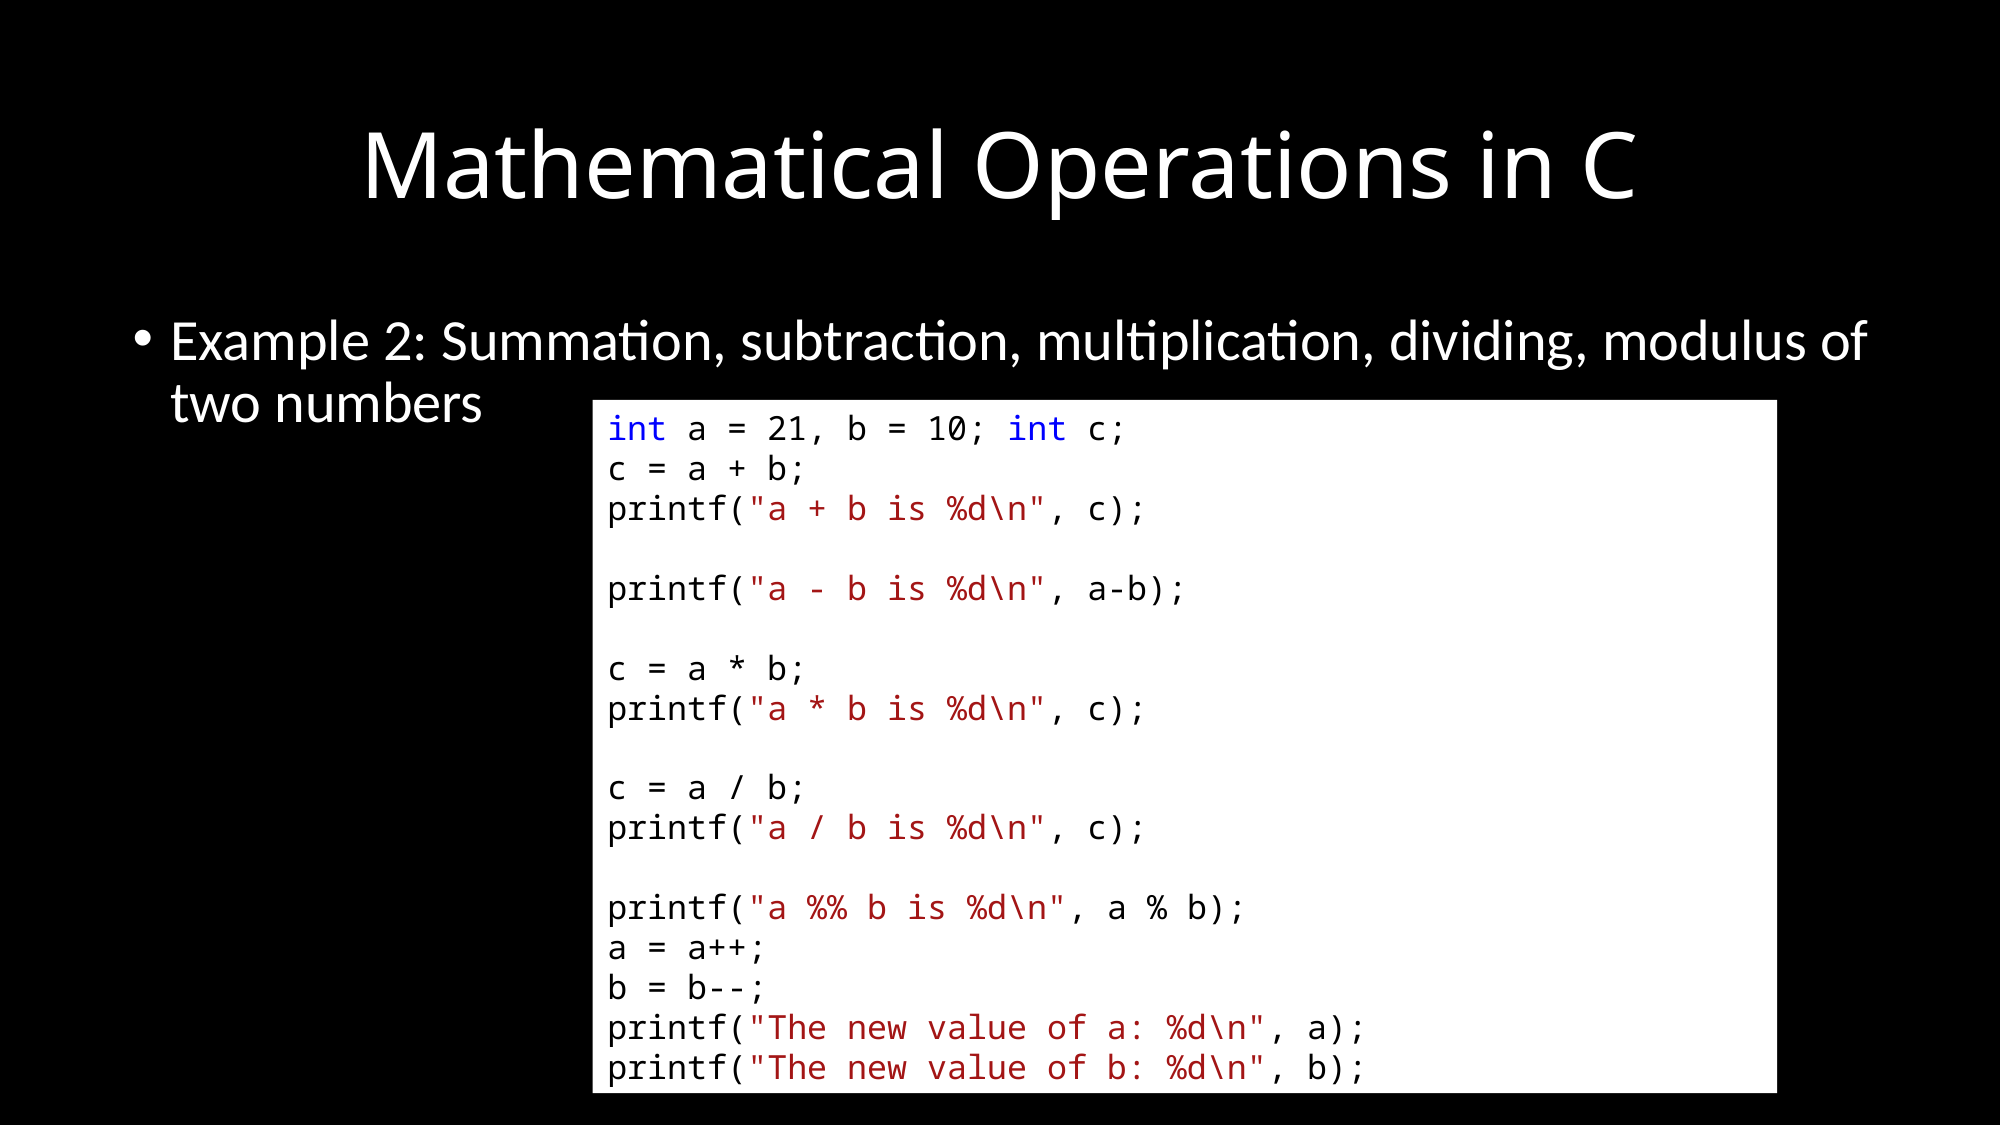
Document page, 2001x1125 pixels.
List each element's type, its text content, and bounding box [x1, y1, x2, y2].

title Mathematical Operations in C [137, 59, 1863, 278]
text_box int a = 21, b = 10; int c; c = a + b; printf("a + b is %d\n", c); printf("a - b is %d\n", a-b); c = a * b; printf("a * b is %d\n", c); c = a / b; printf("a / b is %d\n", c); printf("a %% b is %d\n", a % b); a = a++; b = b--; printf("The new value of a: %d\n", a); printf("The new value of b: %d\n", b); [592, 399, 1778, 1094]
text_box Example 2: Summation, subtraction, multiplication, dividing, modulus of two numbers [117, 302, 1888, 1039]
